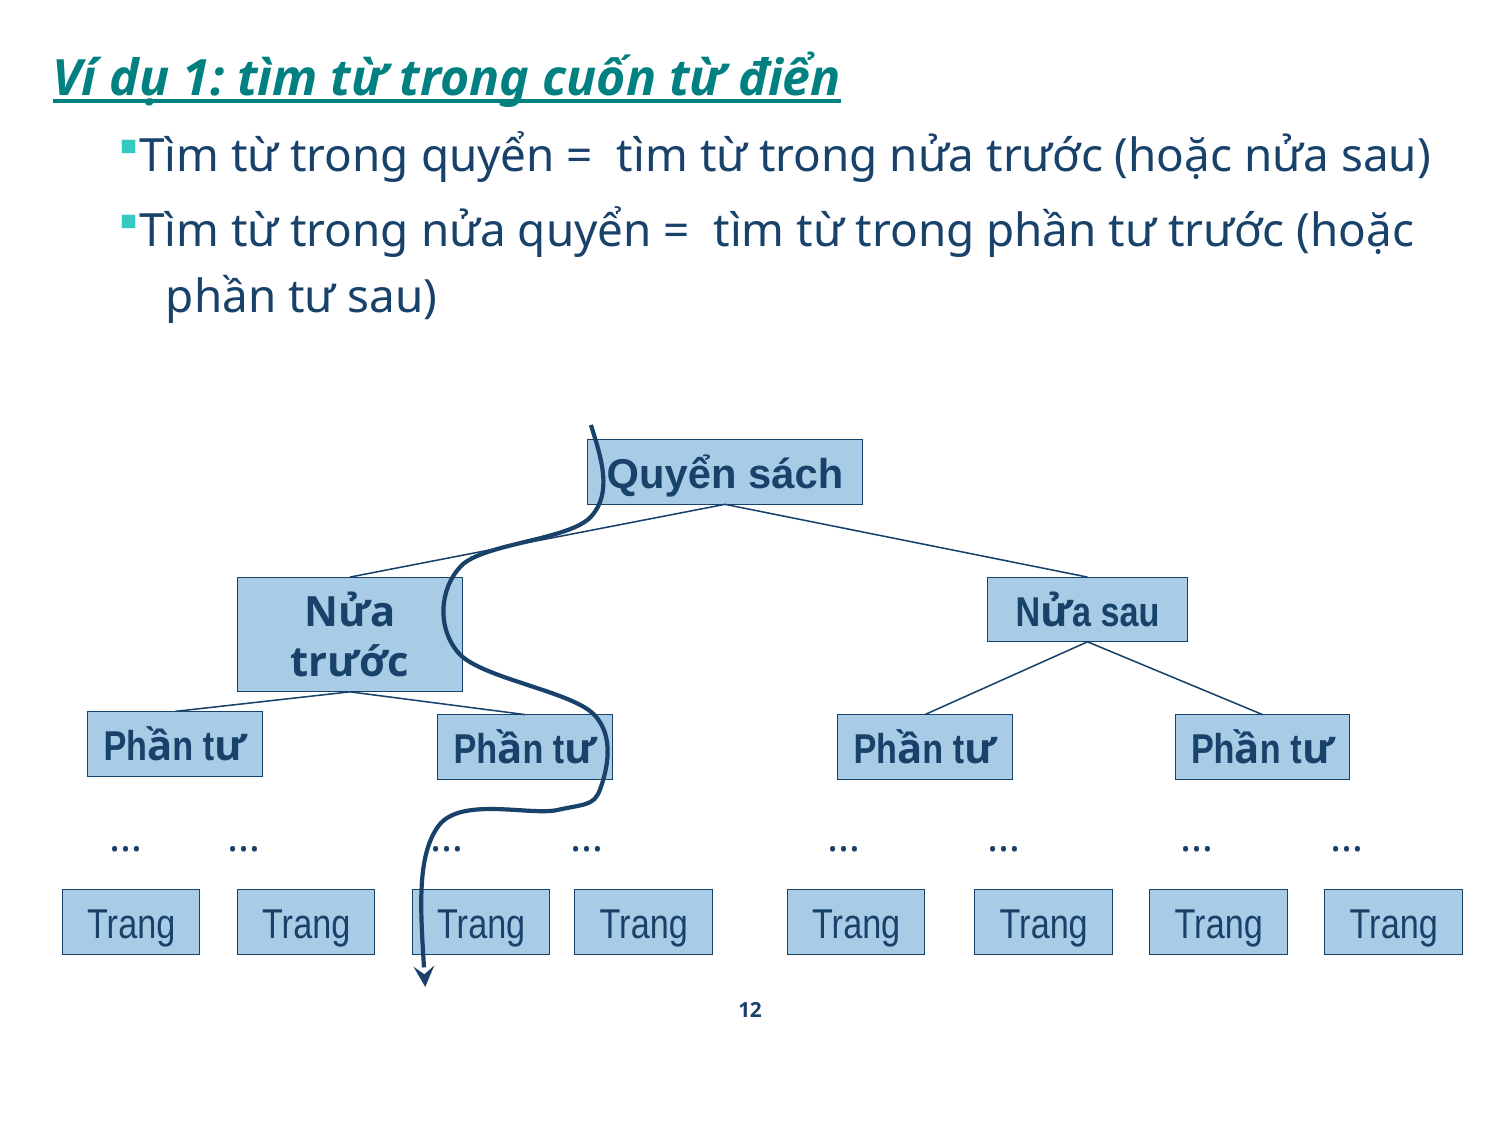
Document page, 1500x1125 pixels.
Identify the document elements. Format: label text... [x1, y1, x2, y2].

text_box Trang [787, 889, 925, 955]
list Ví dụ 1: tìm từ trong cuốn từ điển Tìm từ trong quyển = tìm từ trong nửa trước (hoặc nửa sau) Tìm từ trong nửa quyển = tìm từ trong phần tư trước (hoặc phần tư sau) [37, 37, 1450, 375]
text_box Phần tư [1175, 714, 1350, 780]
text_box Phần tư [837, 714, 1013, 780]
text_box Quyển sách [597, 439, 863, 505]
text_box Trang [435, 889, 550, 955]
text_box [401, 590, 474, 767]
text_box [227, 589, 298, 765]
text_box Phần tư [437, 714, 499, 780]
text_box Trang [974, 889, 1113, 955]
text_box … … … … … … … … [461, 802, 1450, 867]
text_box … … … … … … … … [62, 802, 479, 867]
text_box [413, 702, 609, 987]
text_box Trang [1324, 889, 1463, 955]
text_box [870, 359, 943, 723]
text_box Trang [1149, 889, 1288, 955]
text_box Phần tư [87, 711, 263, 777]
text_box Trang [412, 889, 422, 955]
text_box Trang [62, 889, 200, 955]
text_box [446, 548, 496, 675]
text_box Trang [237, 889, 375, 955]
text_box Phần tư [596, 714, 613, 780]
text_box [577, 424, 605, 528]
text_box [501, 353, 574, 729]
slide_number 12 [575, 989, 925, 1029]
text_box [1138, 590, 1212, 767]
text_box Trang [574, 889, 713, 955]
text_box Nửa sau [987, 577, 1188, 642]
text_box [970, 597, 1043, 761]
text_box Nửa trước [237, 577, 451, 692]
